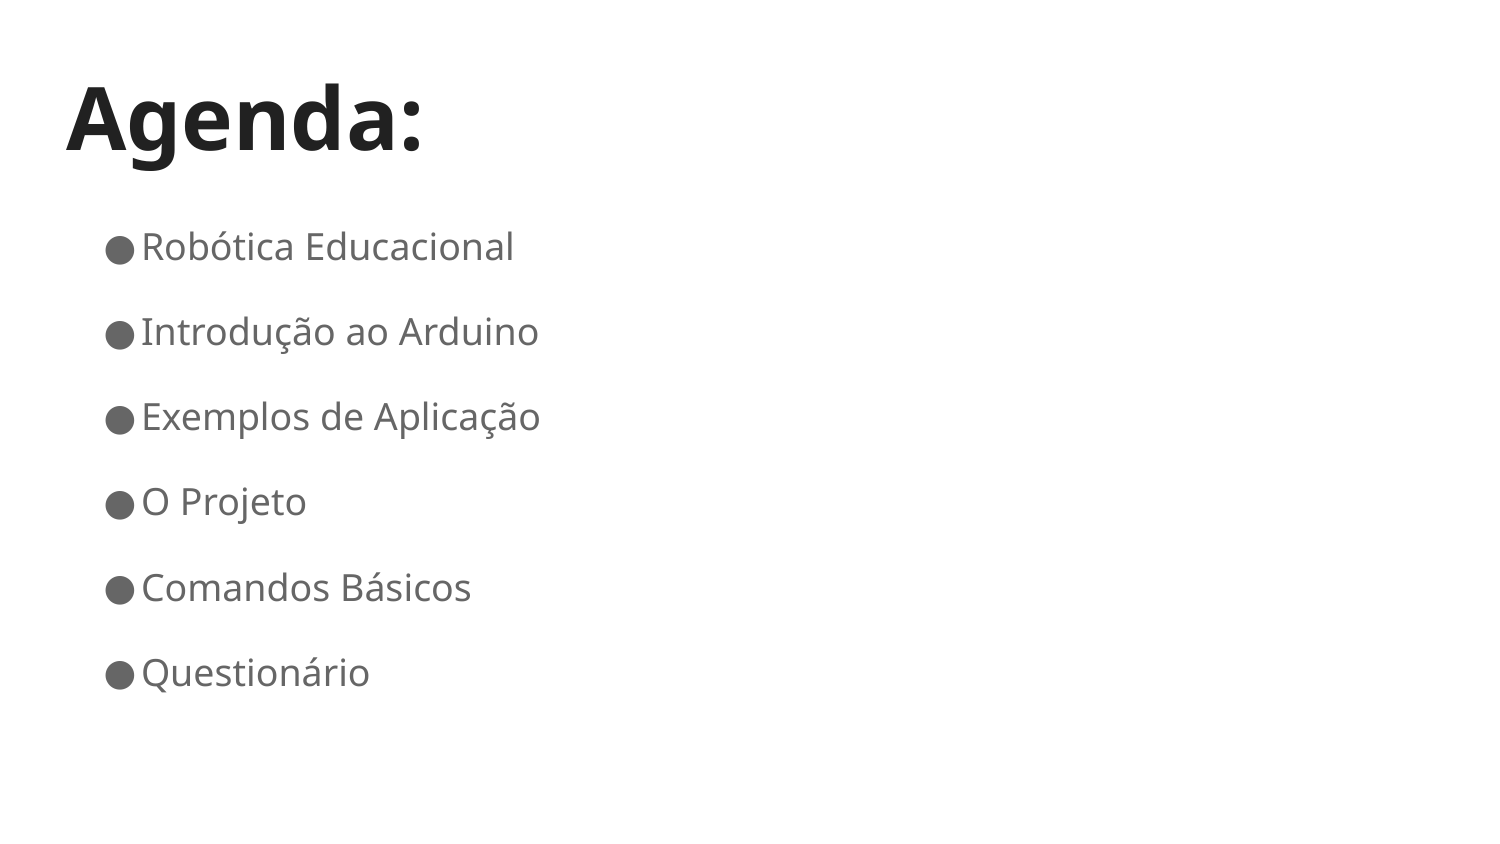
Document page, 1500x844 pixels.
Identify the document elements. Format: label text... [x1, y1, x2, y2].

title Agenda: [51, 48, 1449, 180]
list Robótica Educacional Introdução ao Arduino Exemplos de Aplicação O Projeto Comandos Básicos Questionário [51, 201, 1449, 750]
